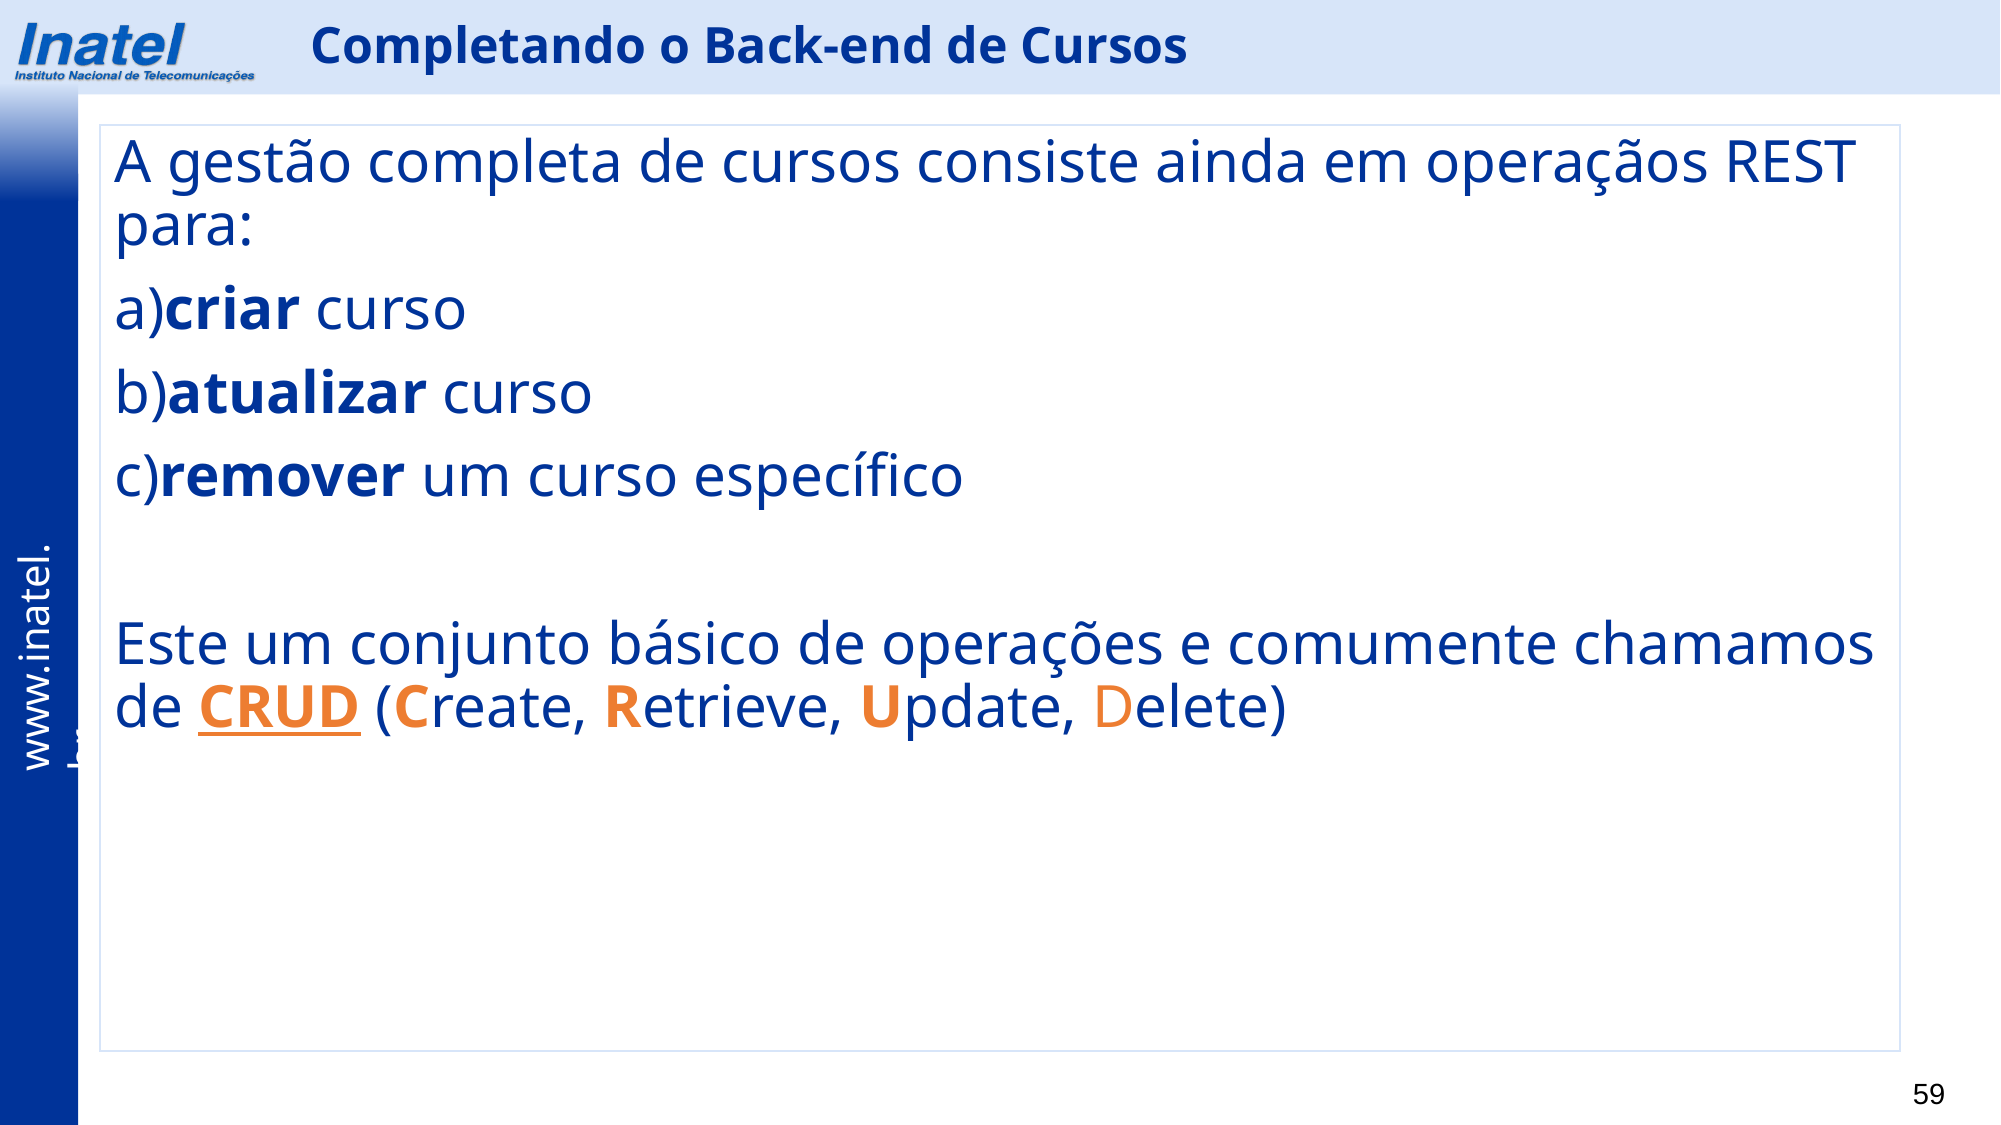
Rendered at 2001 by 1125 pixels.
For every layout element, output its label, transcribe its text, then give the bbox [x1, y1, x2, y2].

text_box Completando o Back-end de Cursos [295, 0, 2000, 96]
text_box A gestão completa de cursos consiste ainda em operaçãos REST para: a)criar curso b)atualizar curso c)remover um curso específico Este um conjunto básico de operações e comumente chamamos de CRUD (Create, Retrieve, Update, Delete) [99, 124, 1901, 1052]
picture [12, 20, 258, 85]
